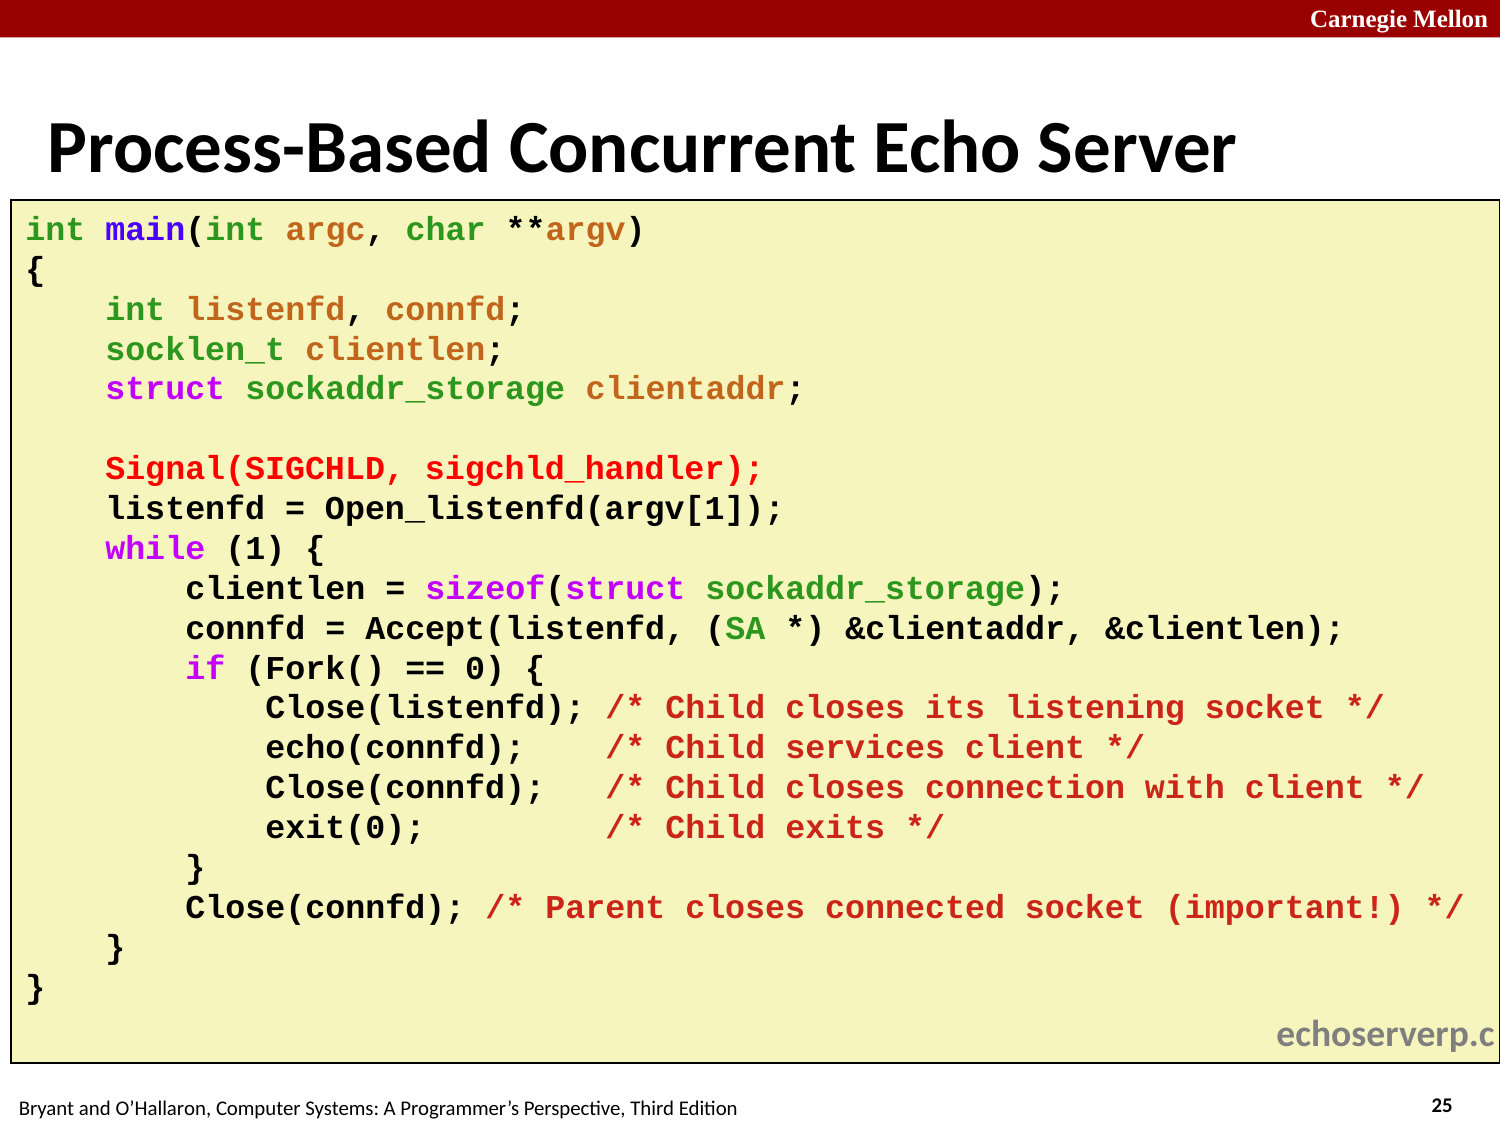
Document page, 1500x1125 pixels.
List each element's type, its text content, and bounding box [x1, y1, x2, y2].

text_box int main(int argc, char **argv) { int listenfd, connfd; socklen_t clientlen; struct sockaddr_storage clientaddr; Signal(SIGCHLD, sigchld_handler); listenfd = Open_listenfd(argv[1]); while (1) { clientlen = sizeof(struct sockaddr_storage); connfd = Accept(listenfd, (SA *) &clientaddr, &clientlen); if (Fork() == 0) { Close(listenfd); /* Child closes its listening socket */ echo(connfd); /* Child services client */ Close(connfd); /* Child closes connection with client */ exit(0); /* Child exits */ } Close(connfd); /* Parent closes connected socket (important!) */ } } [10, 200, 1500, 1064]
title Process-Based Concurrent Echo Server [32, 95, 1475, 190]
text_box echoserverp.c [1261, 1001, 1500, 1062]
